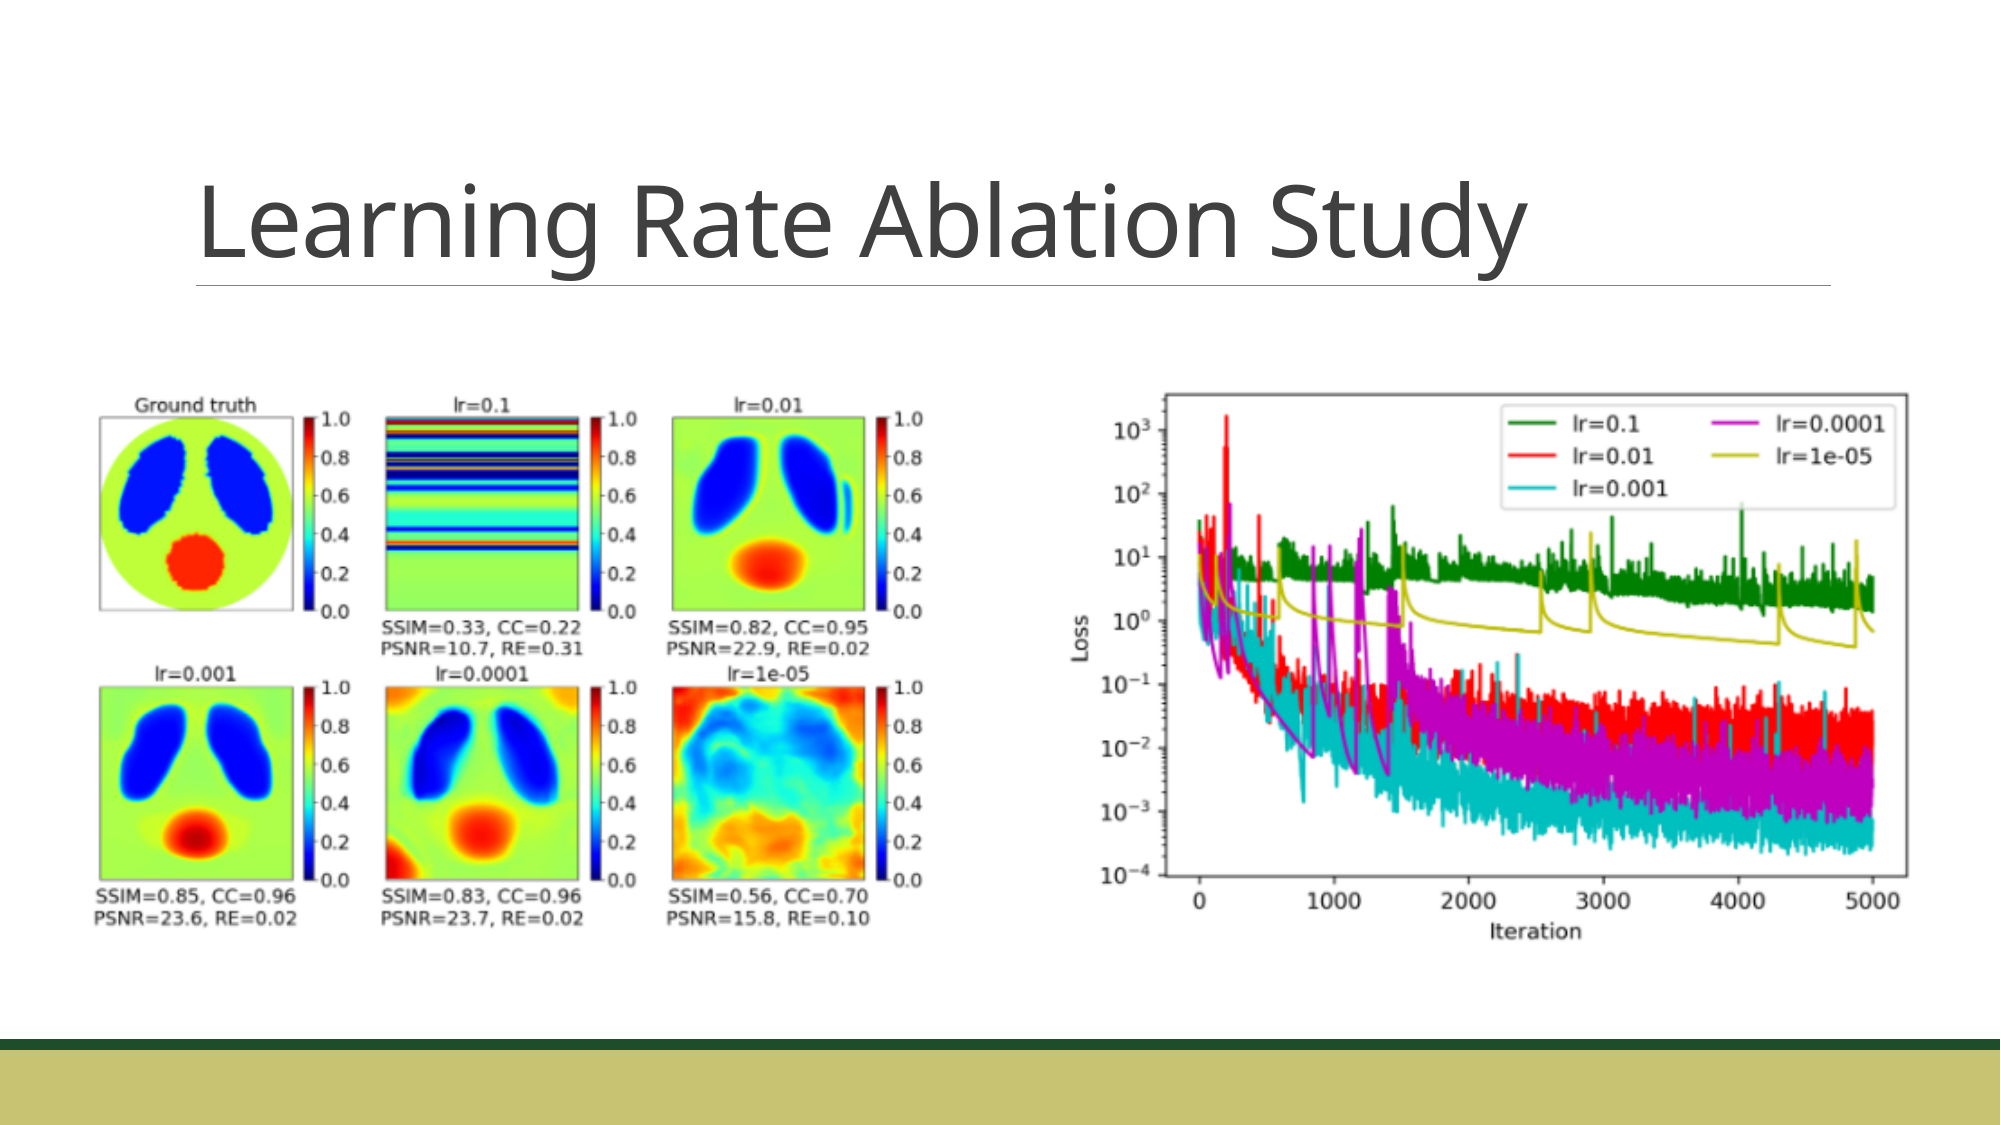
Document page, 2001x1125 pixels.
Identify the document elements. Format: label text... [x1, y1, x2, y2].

picture [75, 384, 954, 951]
picture [1056, 384, 1925, 951]
title Learning Rate Ablation Study [180, 47, 1830, 285]
